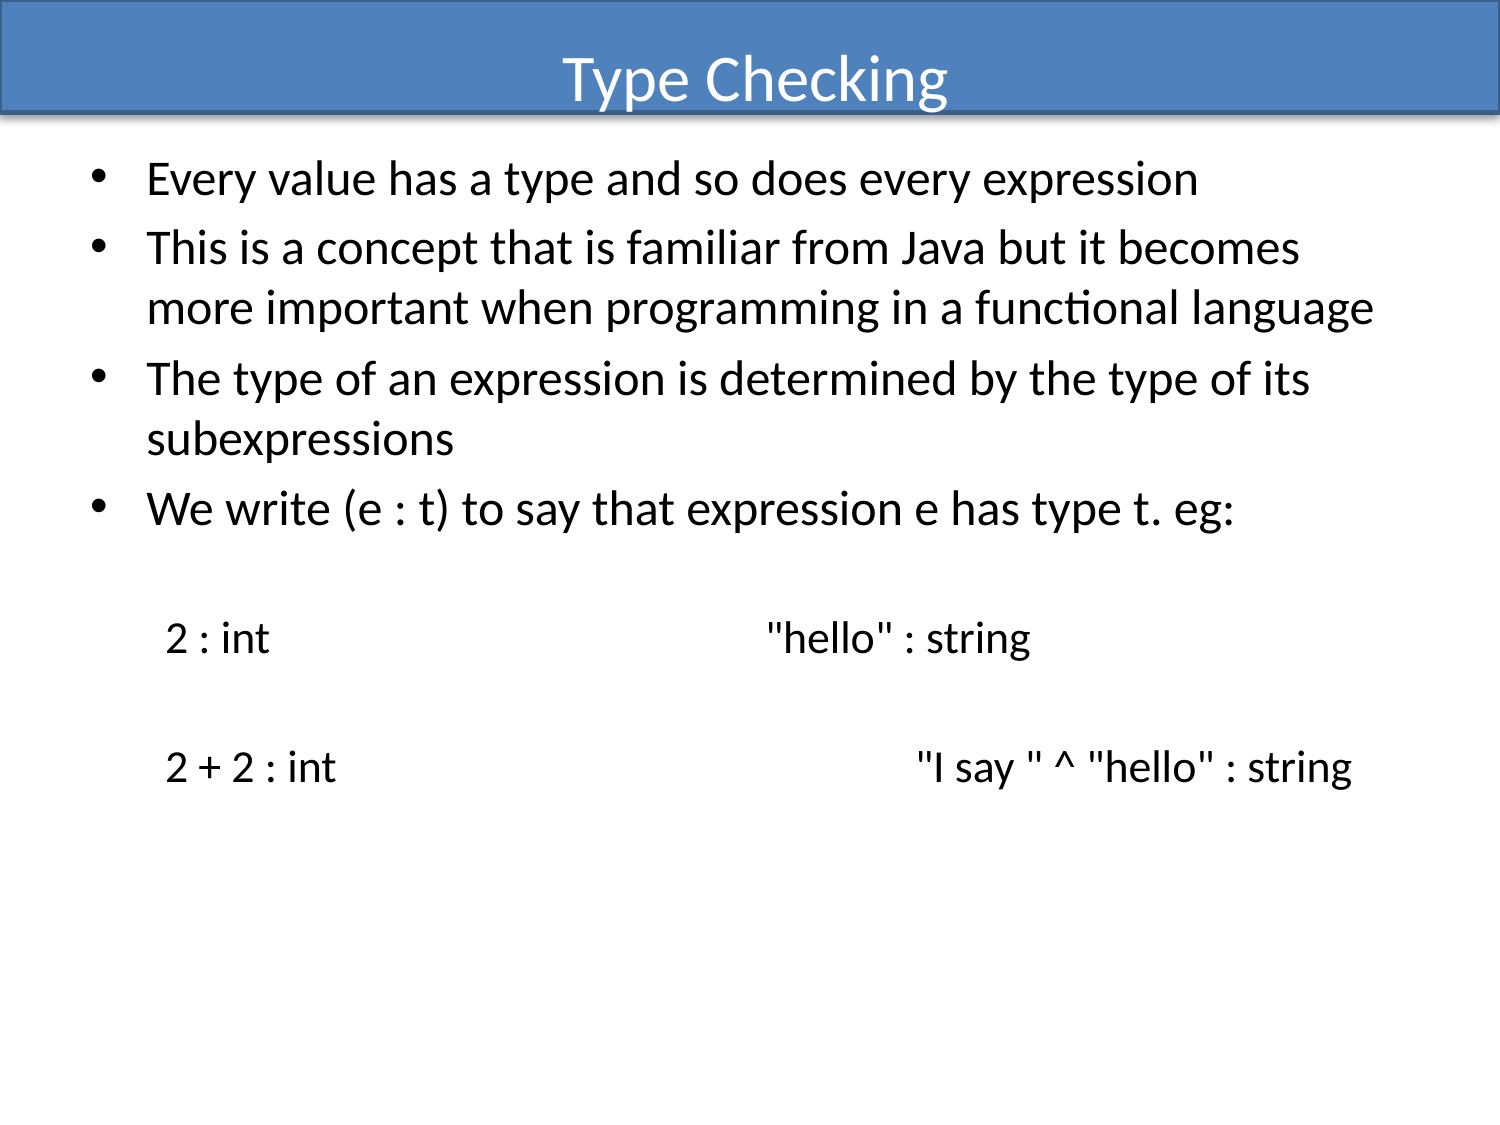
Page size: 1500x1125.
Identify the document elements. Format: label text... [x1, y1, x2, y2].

list Every value has a type and so does every expression This is a concept that is familiar from Java but it becomes more important when programming in a functional language The type of an expression is determined by the type of its subexpressions We write (e : t) to say that expression e has type t. eg: 2 : int "hello" : string 2 + 2 : int "I say " ^ "hello" : string [75, 137, 1425, 1038]
title Type Checking [81, 0, 1432, 169]
